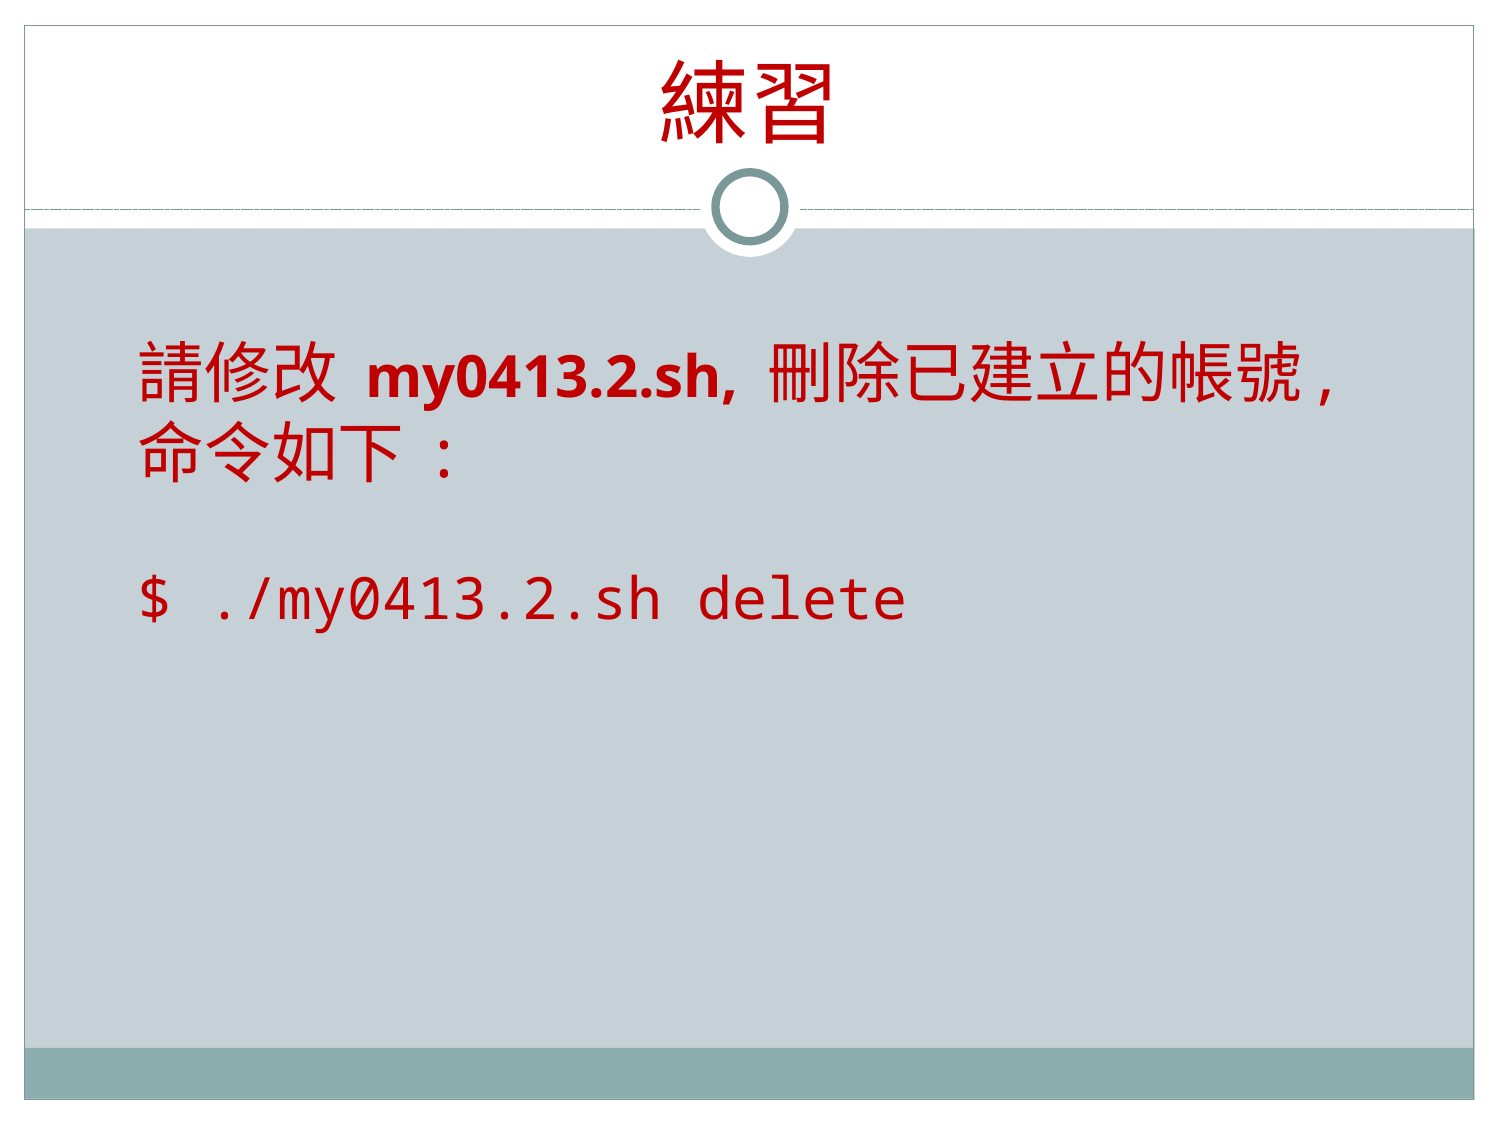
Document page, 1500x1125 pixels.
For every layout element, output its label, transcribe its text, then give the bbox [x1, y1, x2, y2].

text_box 請修改 my0413.2.sh, 刪除已建立的帳號,命令如下 : $ ./my0413.2.sh delete [130, 323, 1357, 639]
title 練習 [48, 36, 1450, 163]
